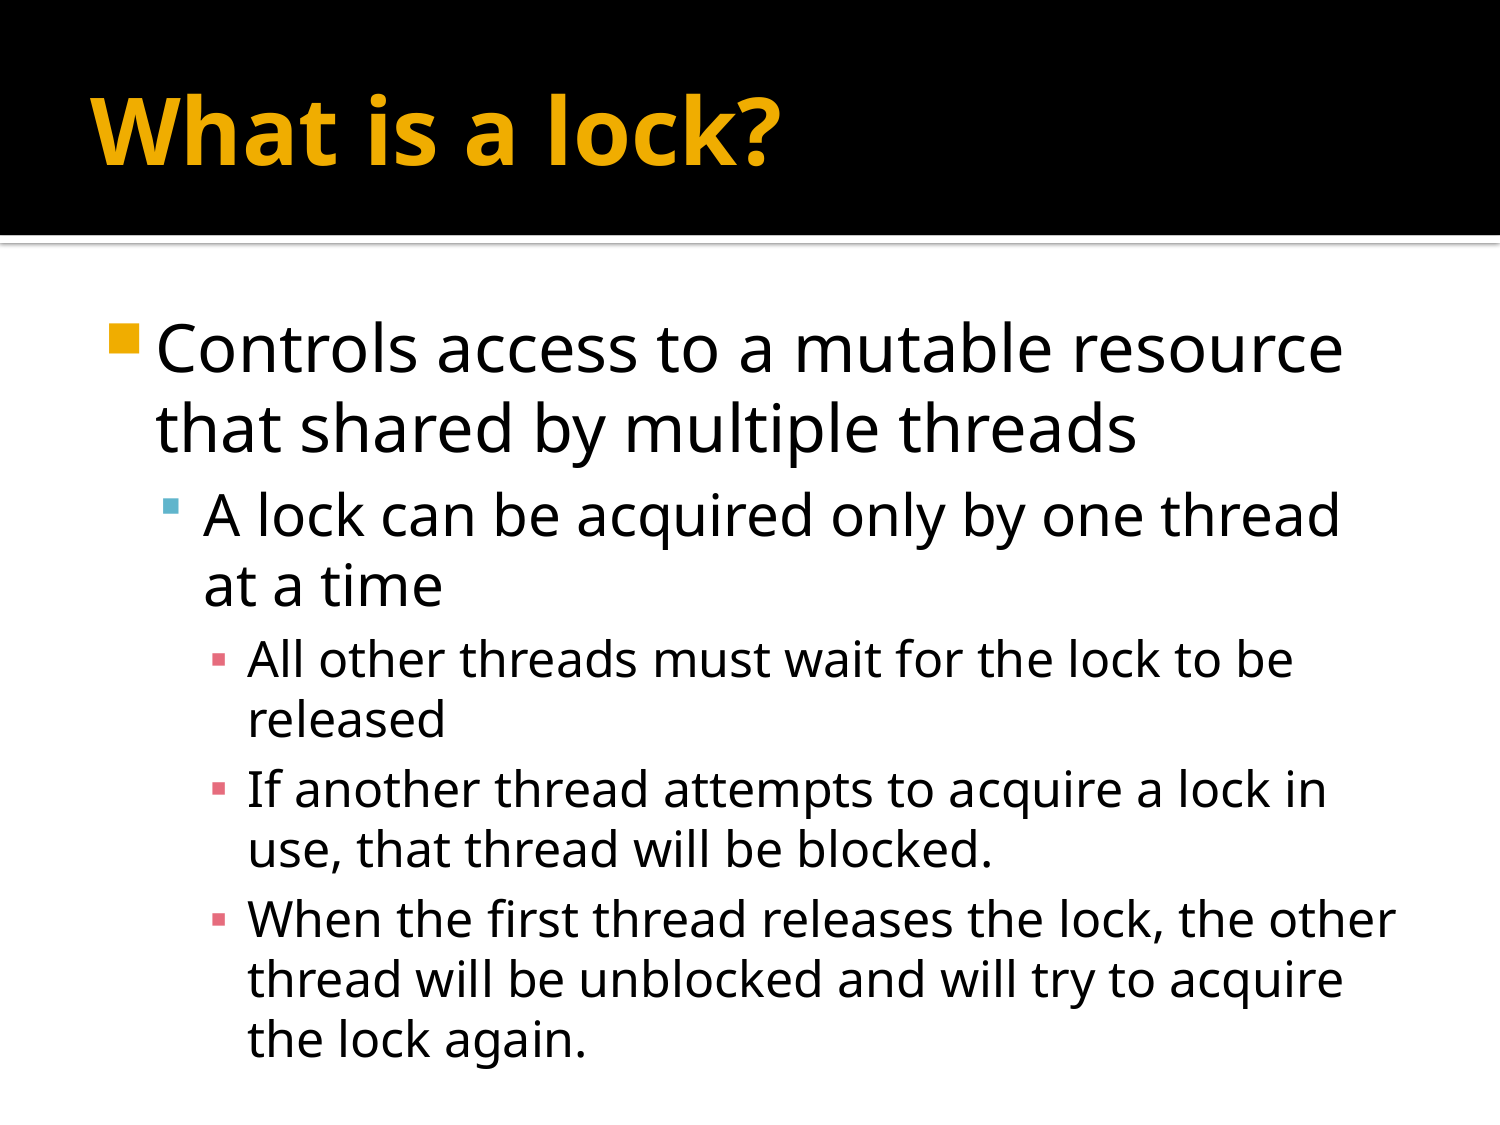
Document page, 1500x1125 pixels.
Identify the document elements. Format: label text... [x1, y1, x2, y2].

title What is a lock? [75, 25, 1425, 231]
list Controls access to a mutable resource that shared by multiple threads A lock can be acquired only by one thread at a time All other threads must wait for the lock to be released If another thread attempts to acquire a lock in use, that thread will be blocked. When the first thread releases the lock, the other thread will be unblocked and will try to acquire the lock again. [74, 290, 1426, 1051]
